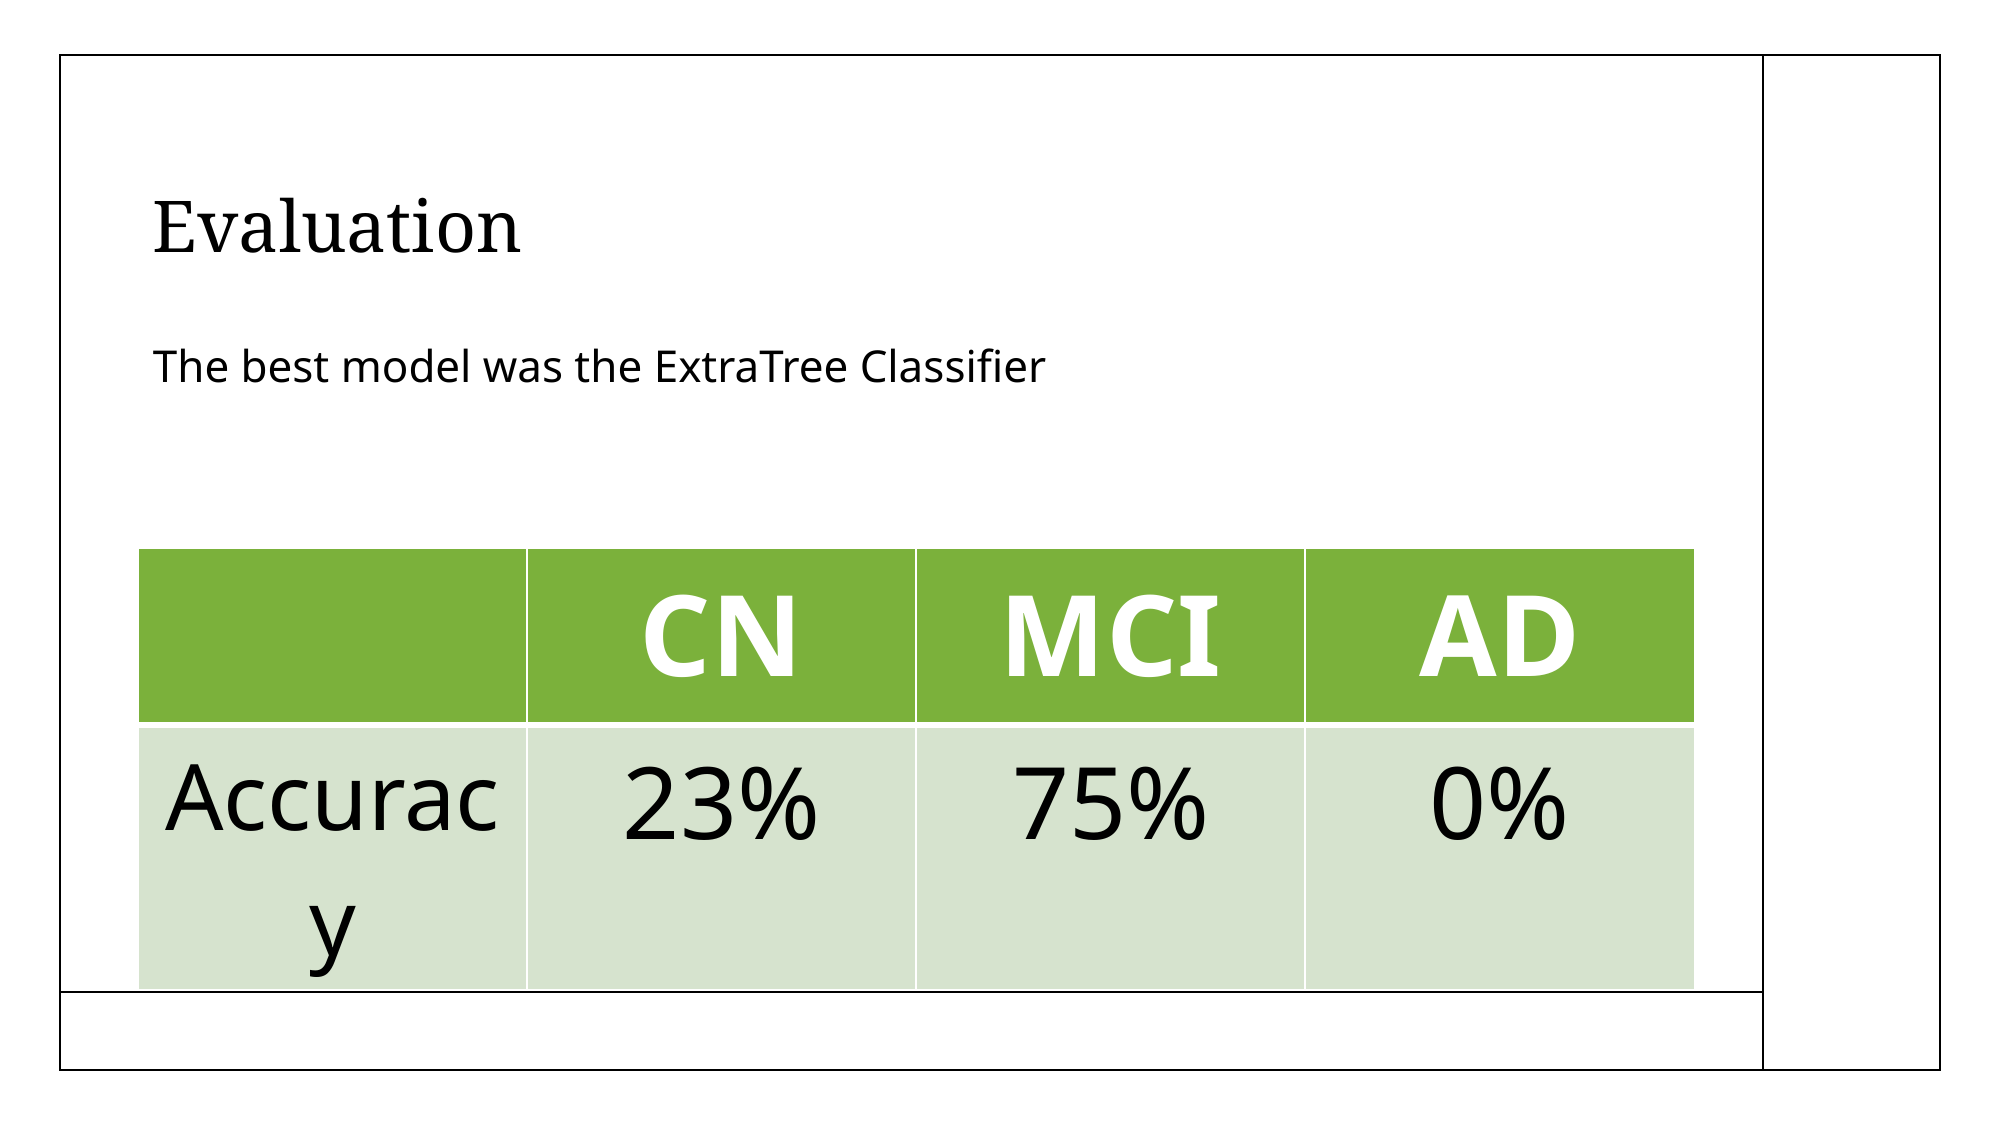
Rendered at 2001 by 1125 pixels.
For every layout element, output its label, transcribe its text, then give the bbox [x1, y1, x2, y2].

table_header MCI [917, 549, 1304, 722]
table_header CN [528, 549, 915, 722]
table_cell 23% [528, 728, 915, 989]
table_cell Accuracy [139, 728, 526, 989]
table_cell 0% [1306, 728, 1694, 989]
title Evaluation The best model was the ExtraTree Classifier [138, 182, 1695, 400]
table_header AD [1306, 549, 1694, 722]
table_cell 75% [917, 728, 1304, 989]
table_header [139, 549, 526, 722]
